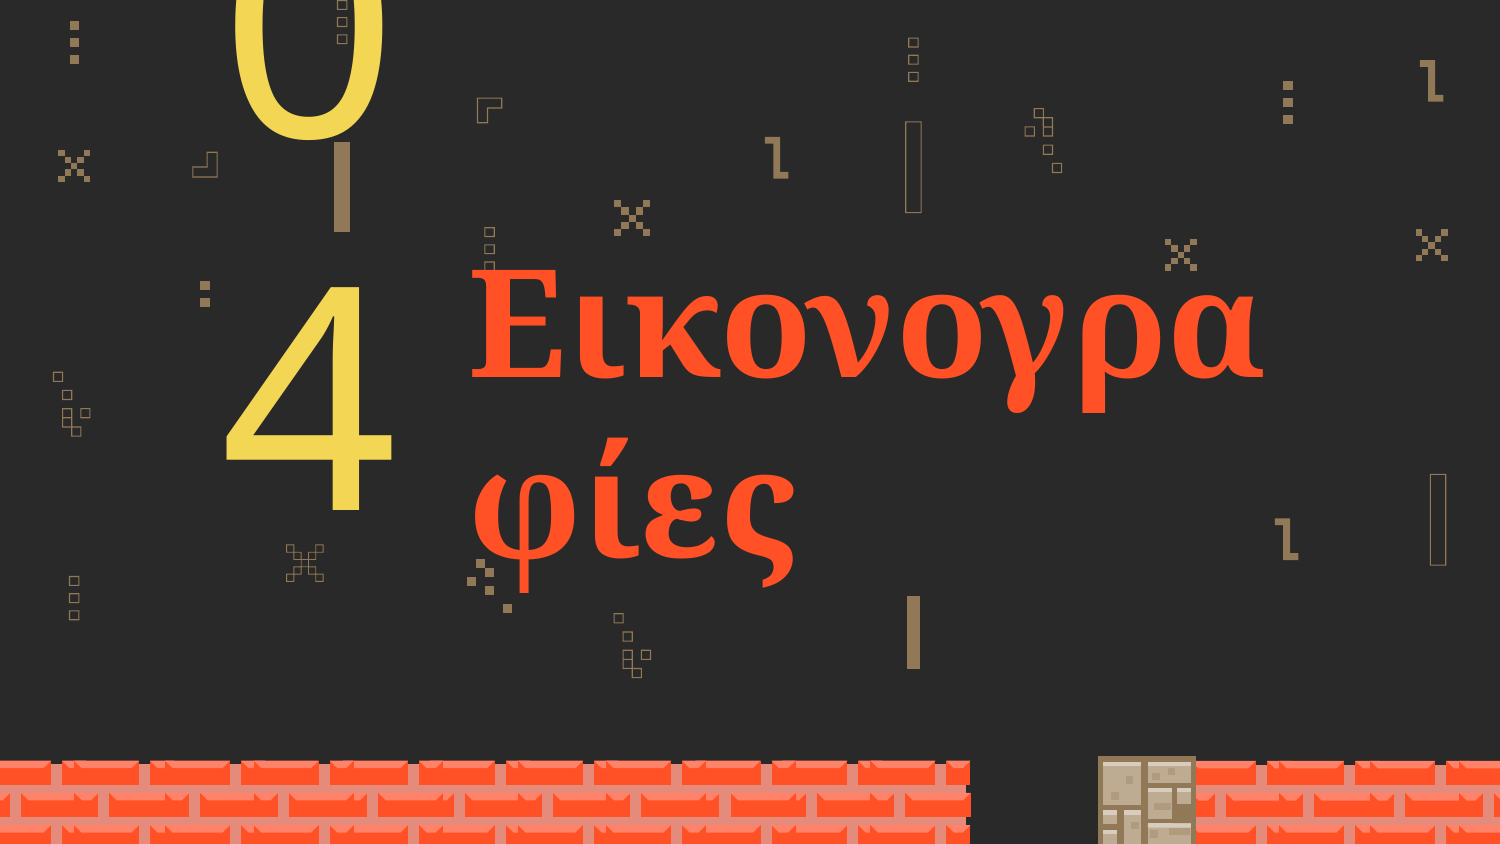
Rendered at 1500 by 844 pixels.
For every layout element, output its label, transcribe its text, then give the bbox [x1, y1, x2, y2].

title 04 [164, 265, 454, 588]
title Εικονογραφίες [454, 315, 1379, 501]
